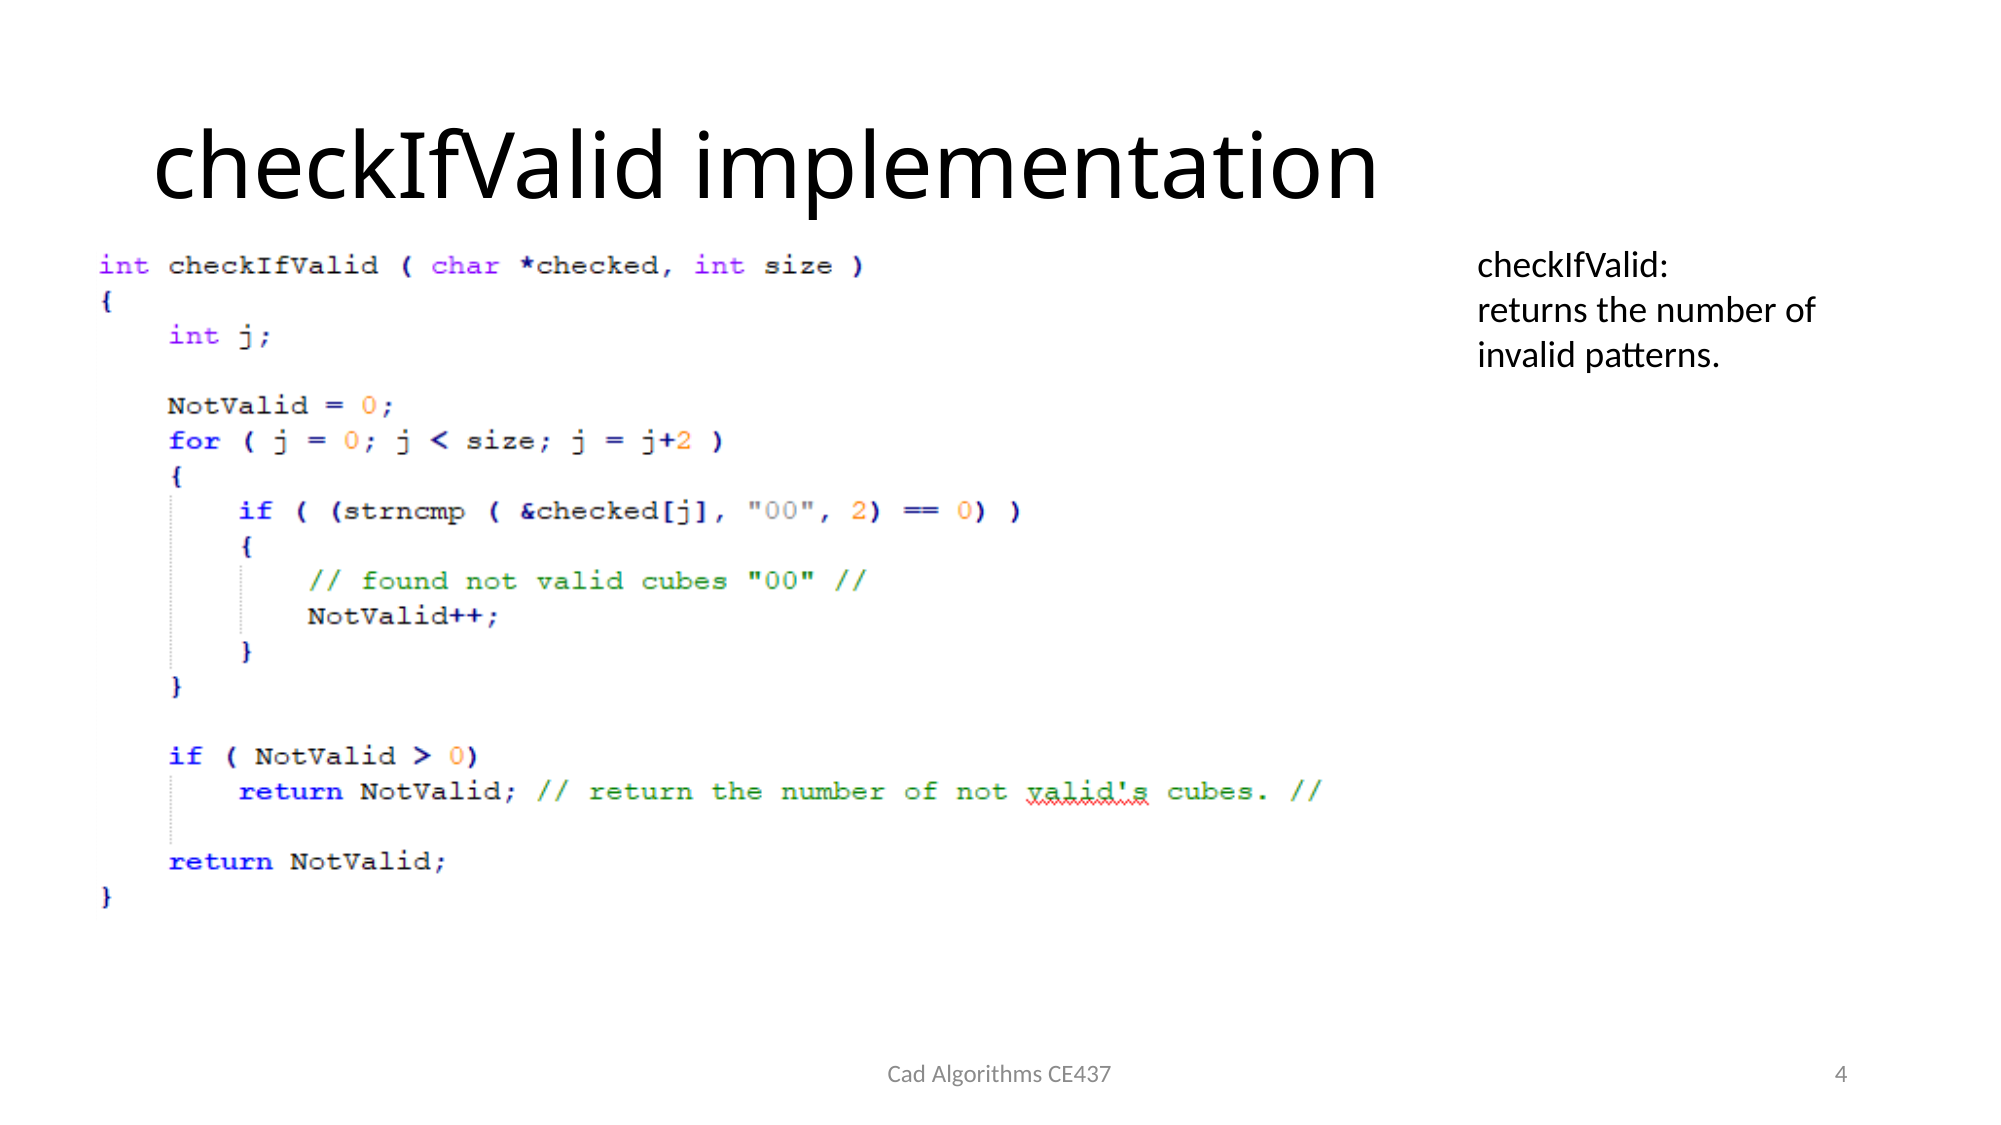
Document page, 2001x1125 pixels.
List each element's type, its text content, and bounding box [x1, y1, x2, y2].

footer Cad Algorithms CE437 [662, 1042, 1338, 1103]
picture [96, 251, 1338, 921]
text_box checkIfValid: returns the number of invalid patterns. [1462, 232, 1893, 428]
slide_number 4 [1412, 1042, 1863, 1103]
title checkIfValid implementation [137, 59, 1863, 278]
